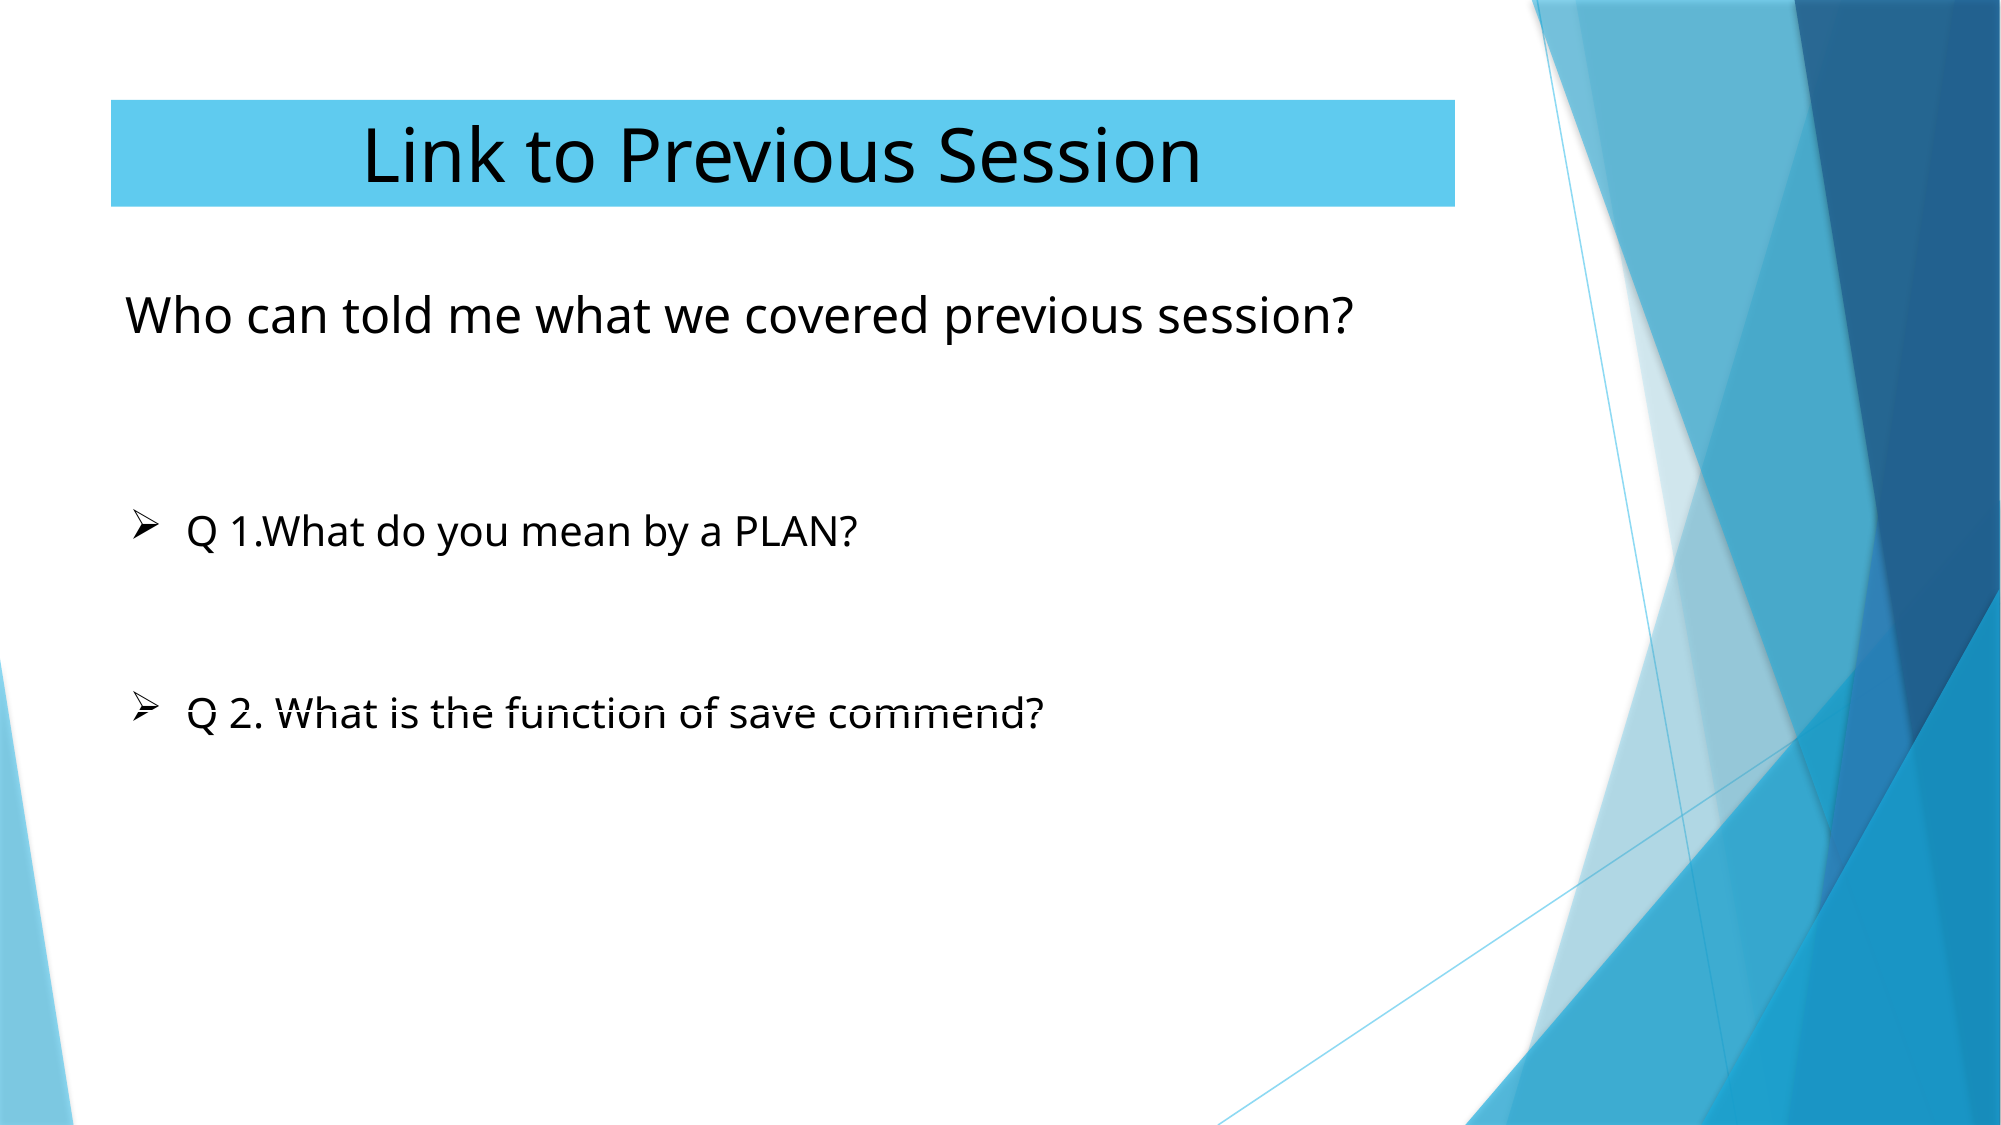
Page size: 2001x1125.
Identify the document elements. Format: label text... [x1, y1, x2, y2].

title Link to Previous Session [111, 99, 1455, 207]
table_header Q 1.What do you mean by a PLAN? Q 2. What is the function of save commend? [112, 502, 1454, 710]
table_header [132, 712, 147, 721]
text_box Who can told me what we covered previous session? [111, 276, 1455, 351]
